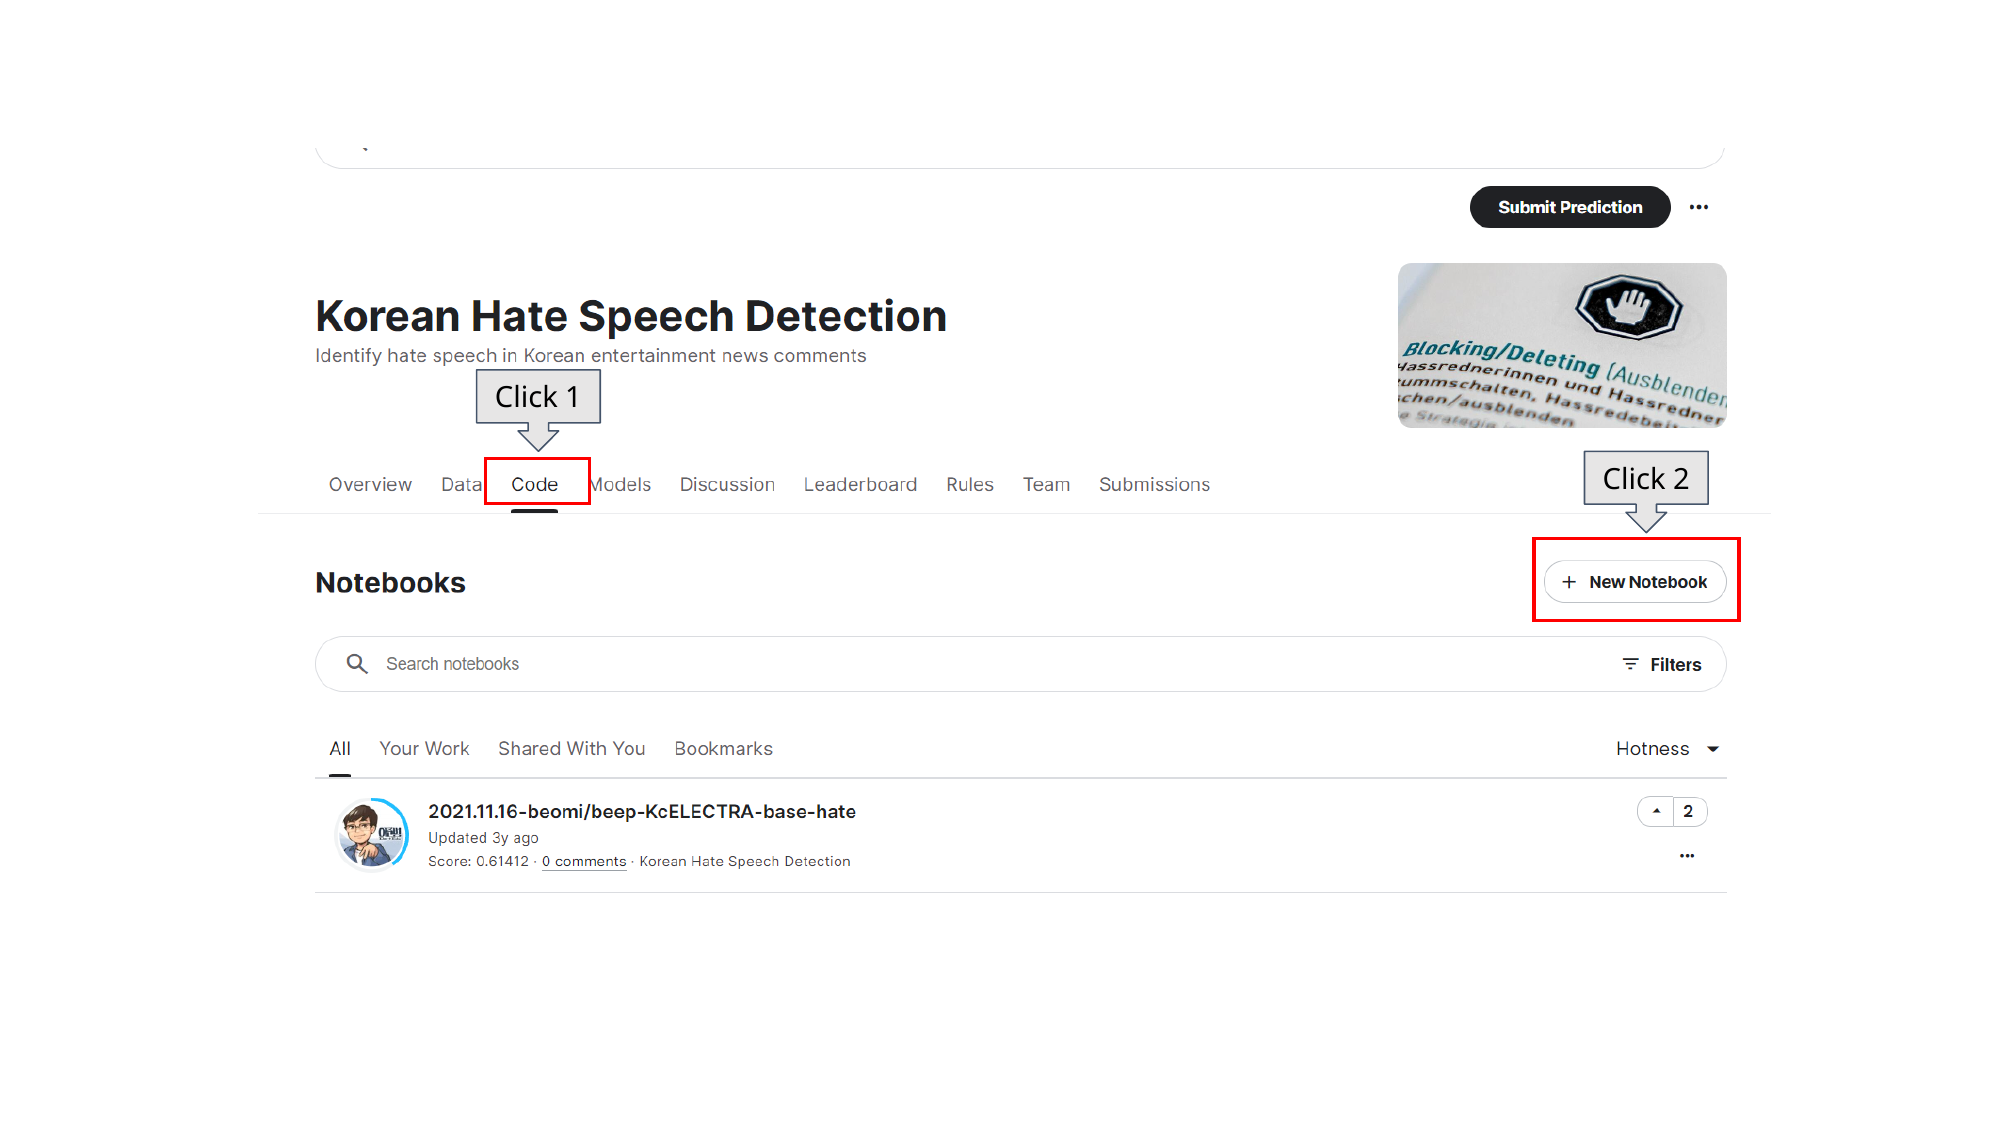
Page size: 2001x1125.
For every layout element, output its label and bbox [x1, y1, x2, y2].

picture [258, 147, 1771, 927]
